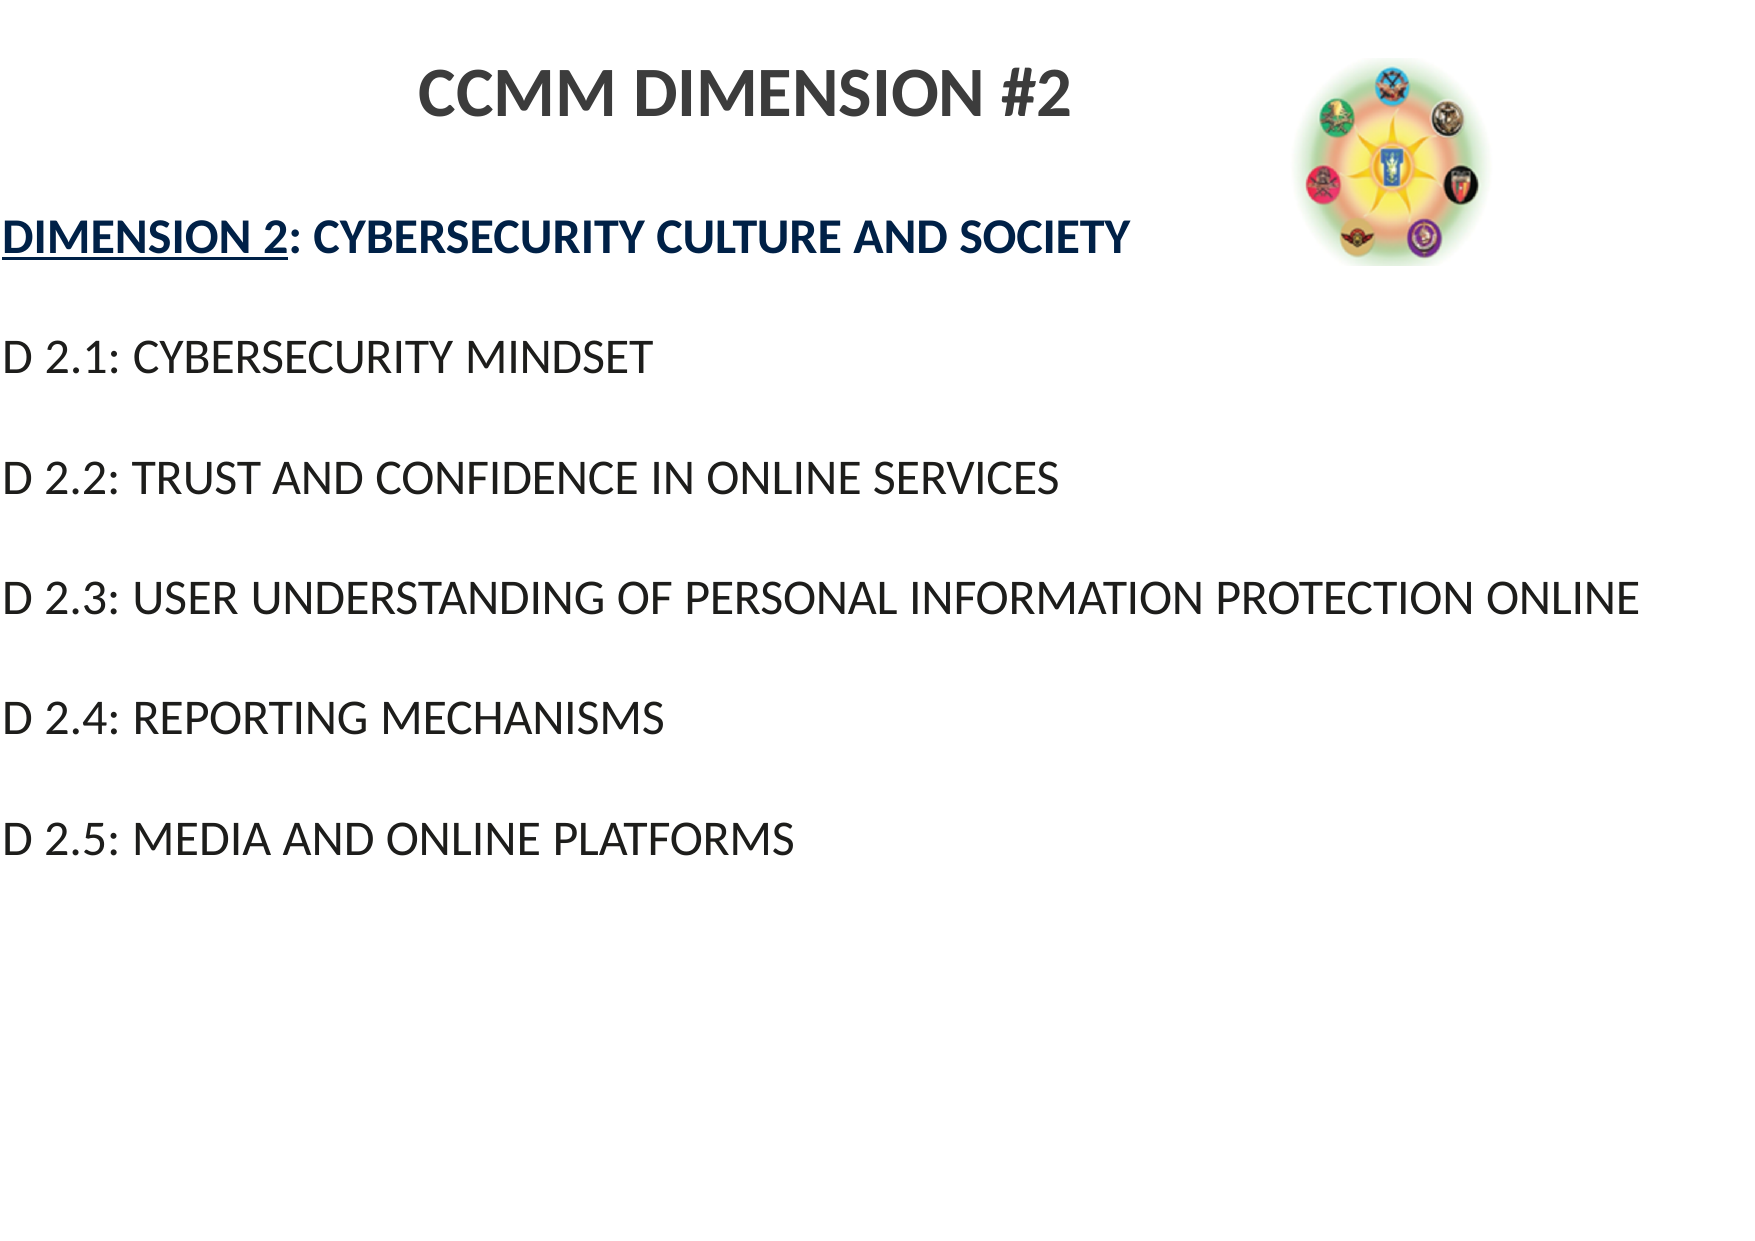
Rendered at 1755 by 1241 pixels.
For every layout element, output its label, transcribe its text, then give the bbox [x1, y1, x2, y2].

list Dimension 2: Cybersecurity Culture and Society D 2.1: Cybersecurity Mindset D 2.2: Trust and Confidence in Online Services D 2.3: User Understanding of Personal Information Protection Online D 2.4: Reporting Mechanisms D 2.5: Media and Online Platforms [0, 143, 1740, 1015]
title CCMM DIMENSION #2 [227, 45, 1265, 132]
picture [1289, 57, 1498, 266]
